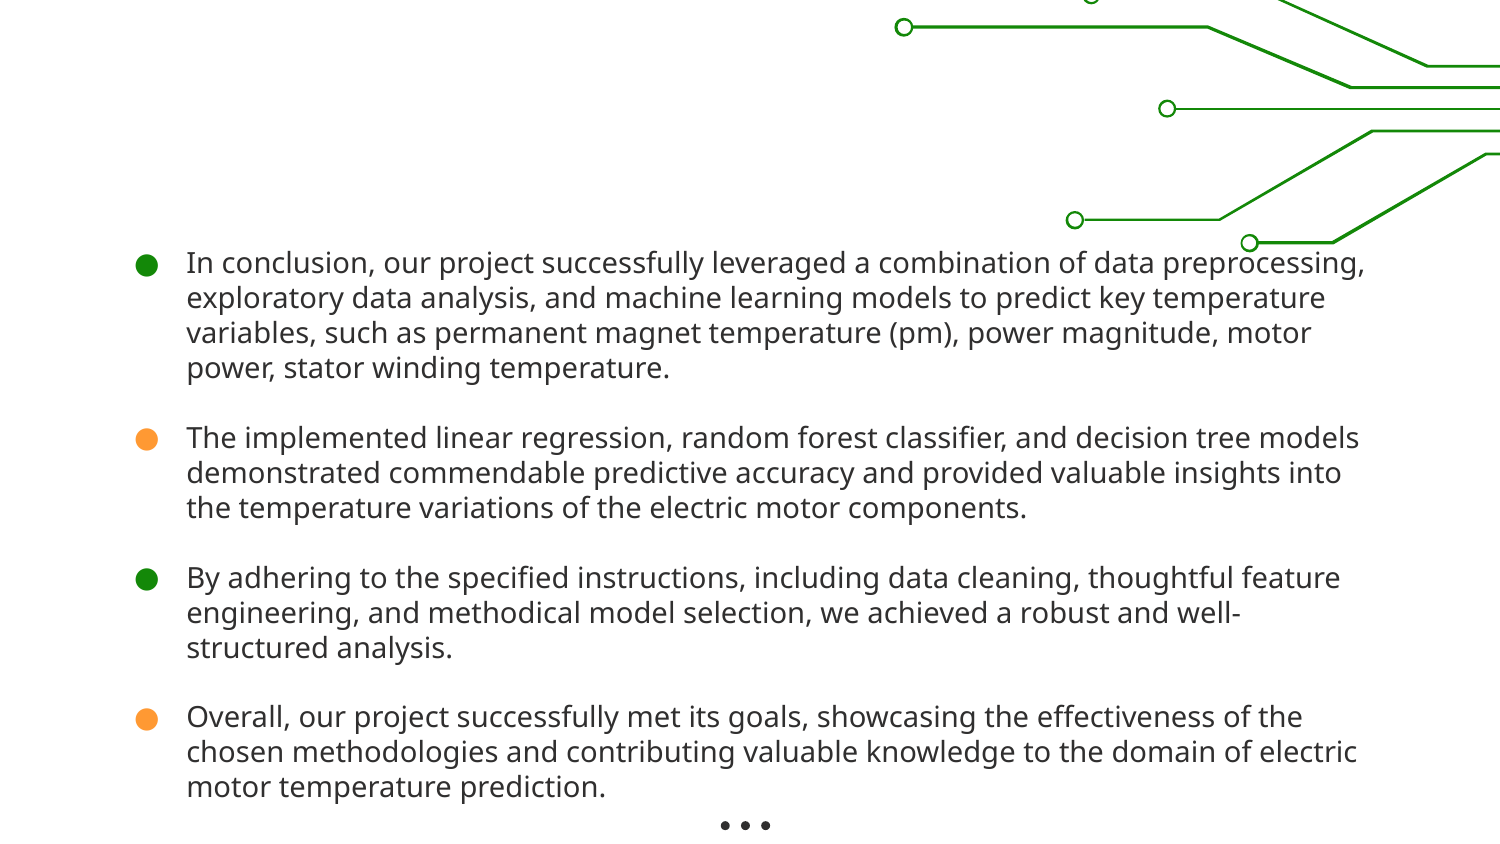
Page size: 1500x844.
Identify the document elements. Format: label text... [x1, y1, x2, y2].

list In conclusion, our project successfully leveraged a combination of data preprocessing, exploratory data analysis, and machine learning models to predict key temperature variables, such as permanent magnet temperature (pm), power magnitude, motor power, stator winding temperature. The implemented linear regression, random forest classifier, and decision tree models demonstrated commendable predictive accuracy and provided valuable insights into the temperature variations of the electric motor components. By adhering to the specified instructions, including data cleaning, thoughtful feature engineering, and methodical model selection, we achieved a robust and well-structured analysis. Overall, our project successfully met its goals, showcasing the effectiveness of the chosen methodologies and contributing valuable knowledge to the domain of electric motor temperature prediction. [96, 229, 1395, 682]
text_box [894, 0, 1500, 253]
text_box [720, 820, 771, 831]
